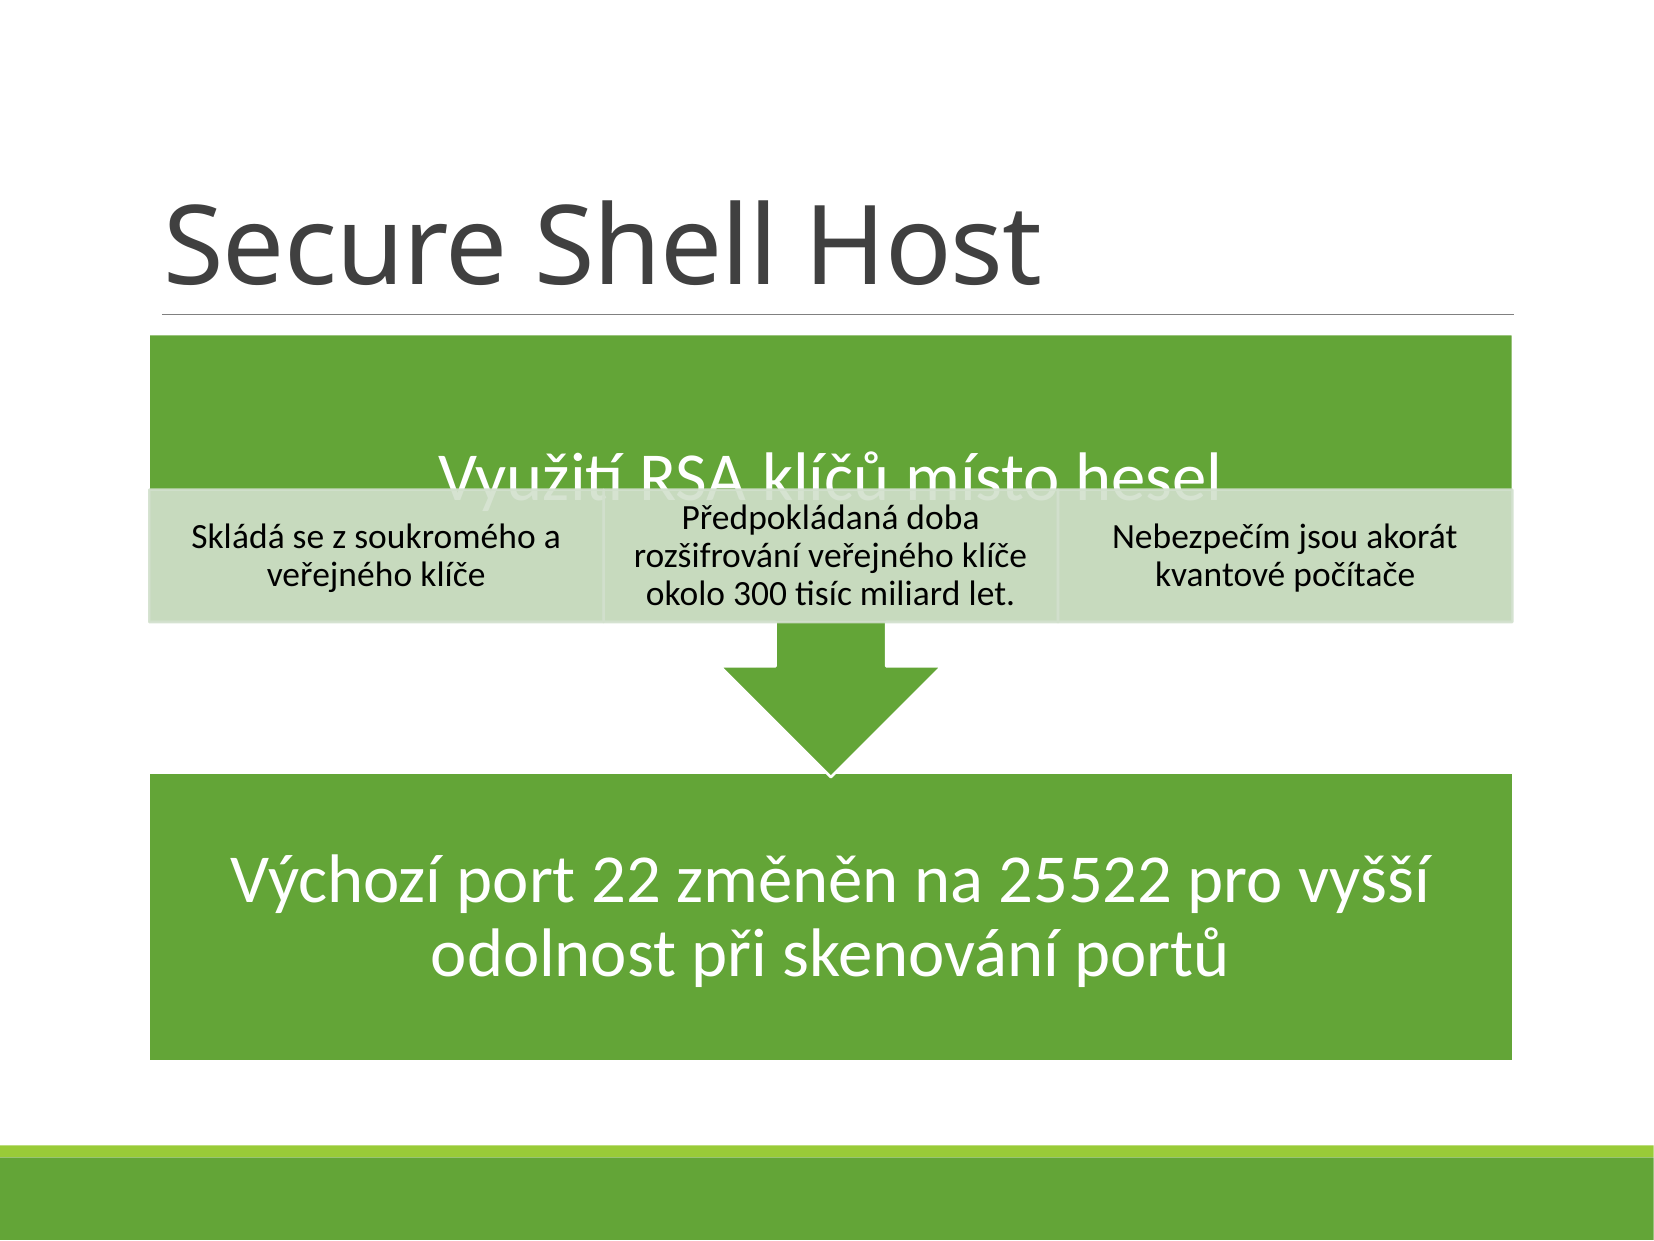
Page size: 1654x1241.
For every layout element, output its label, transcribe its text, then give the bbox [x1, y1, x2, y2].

title Secure Shell Host [148, 51, 1513, 315]
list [148, 333, 1514, 1062]
